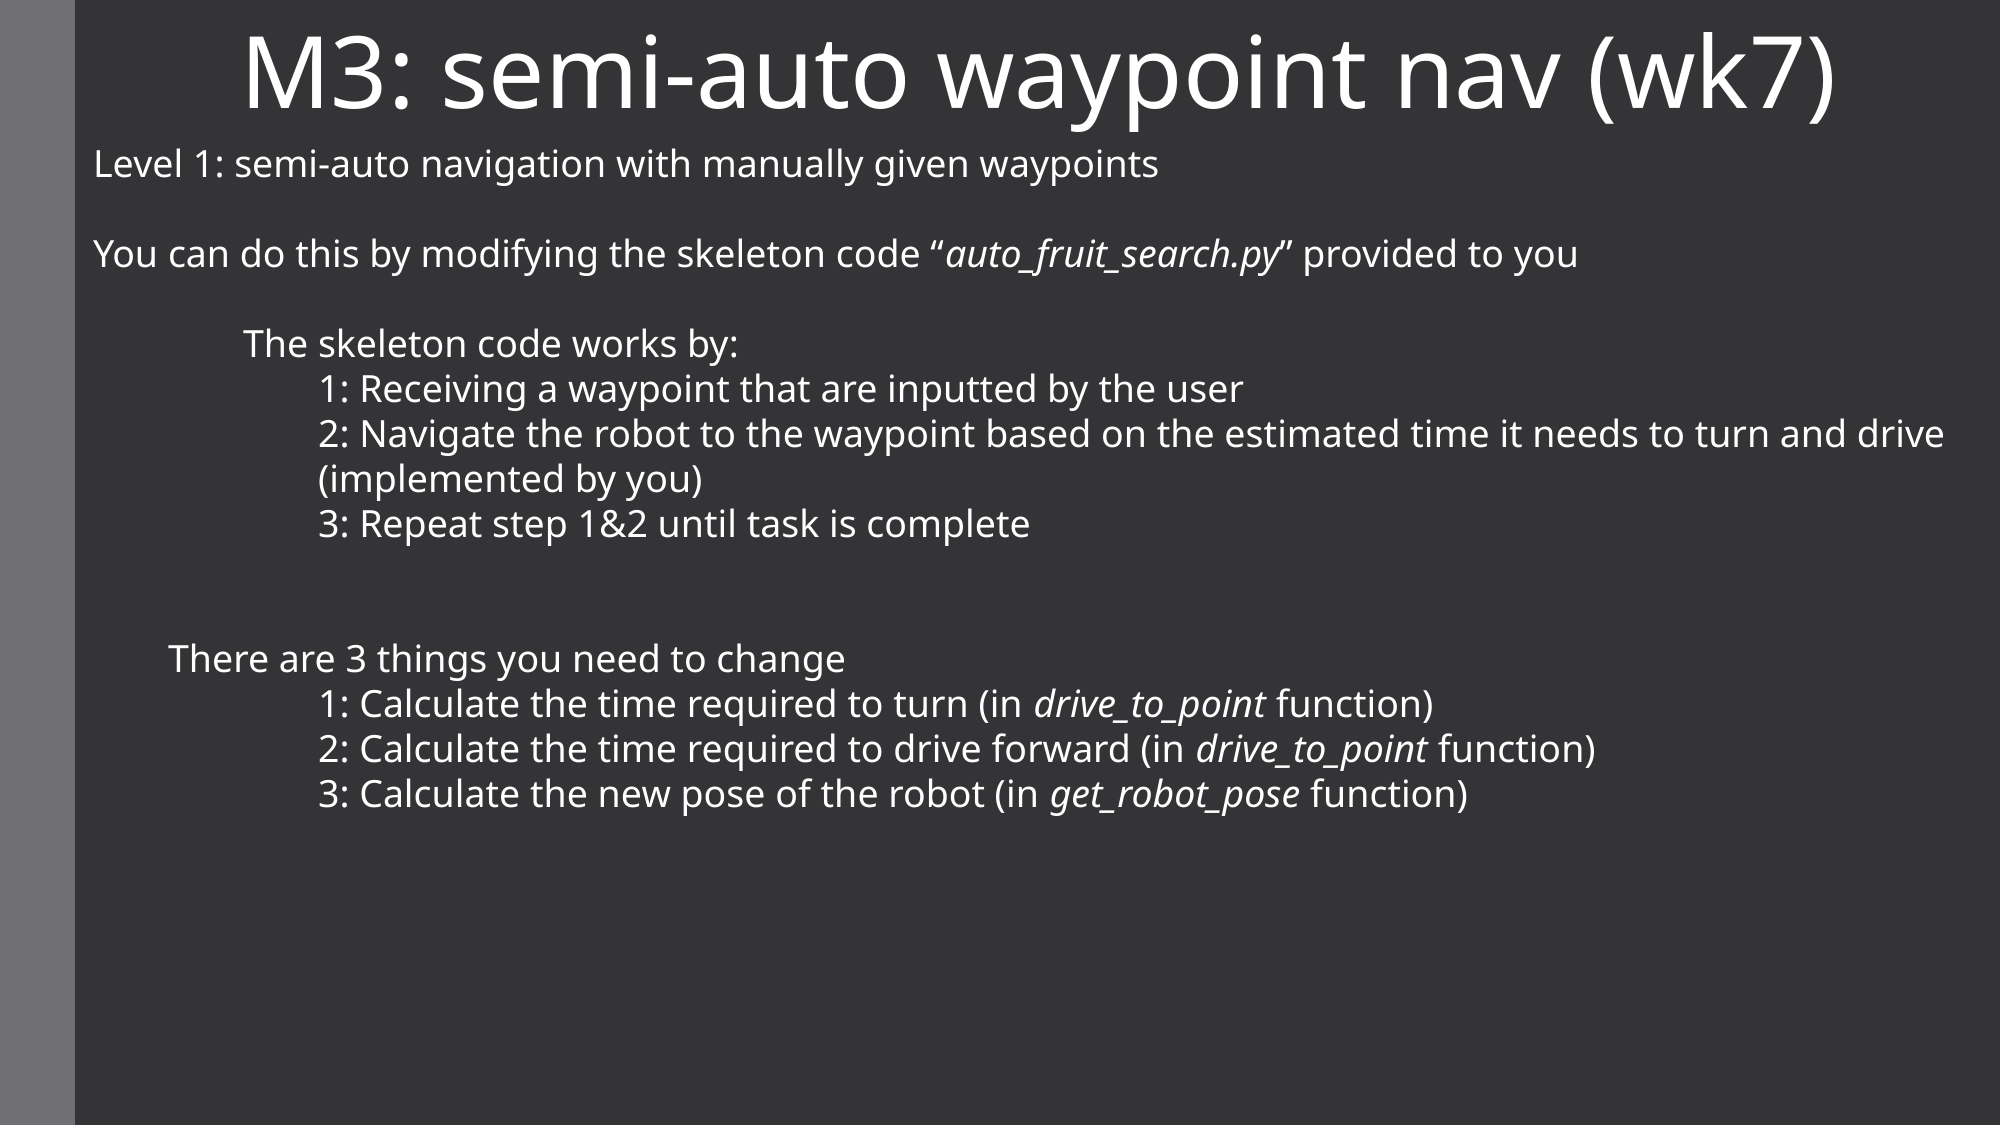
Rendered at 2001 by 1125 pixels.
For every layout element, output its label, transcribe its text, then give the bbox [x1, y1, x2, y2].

text_box Level 1: semi-auto navigation with manually given waypoints You can do this by modifying the skeleton code “auto_fruit_search.py” provided to you The skeleton code works by: 1: Receiving a waypoint that are inputted by the user 2: Navigate the robot to the waypoint based on the estimated time it needs to turn and drive (implemented by you) 3: Repeat step 1&2 until task is complete There are 3 things you need to change 1: Calculate the time required to turn (in drive_to_point function) 2: Calculate the time required to drive forward (in drive_to_point function) 3: Calculate the new pose of the robot (in get_robot_pose function) [78, 132, 1970, 822]
text_box M3: semi-auto waypoint nav (wk7) [78, 1, 2000, 136]
